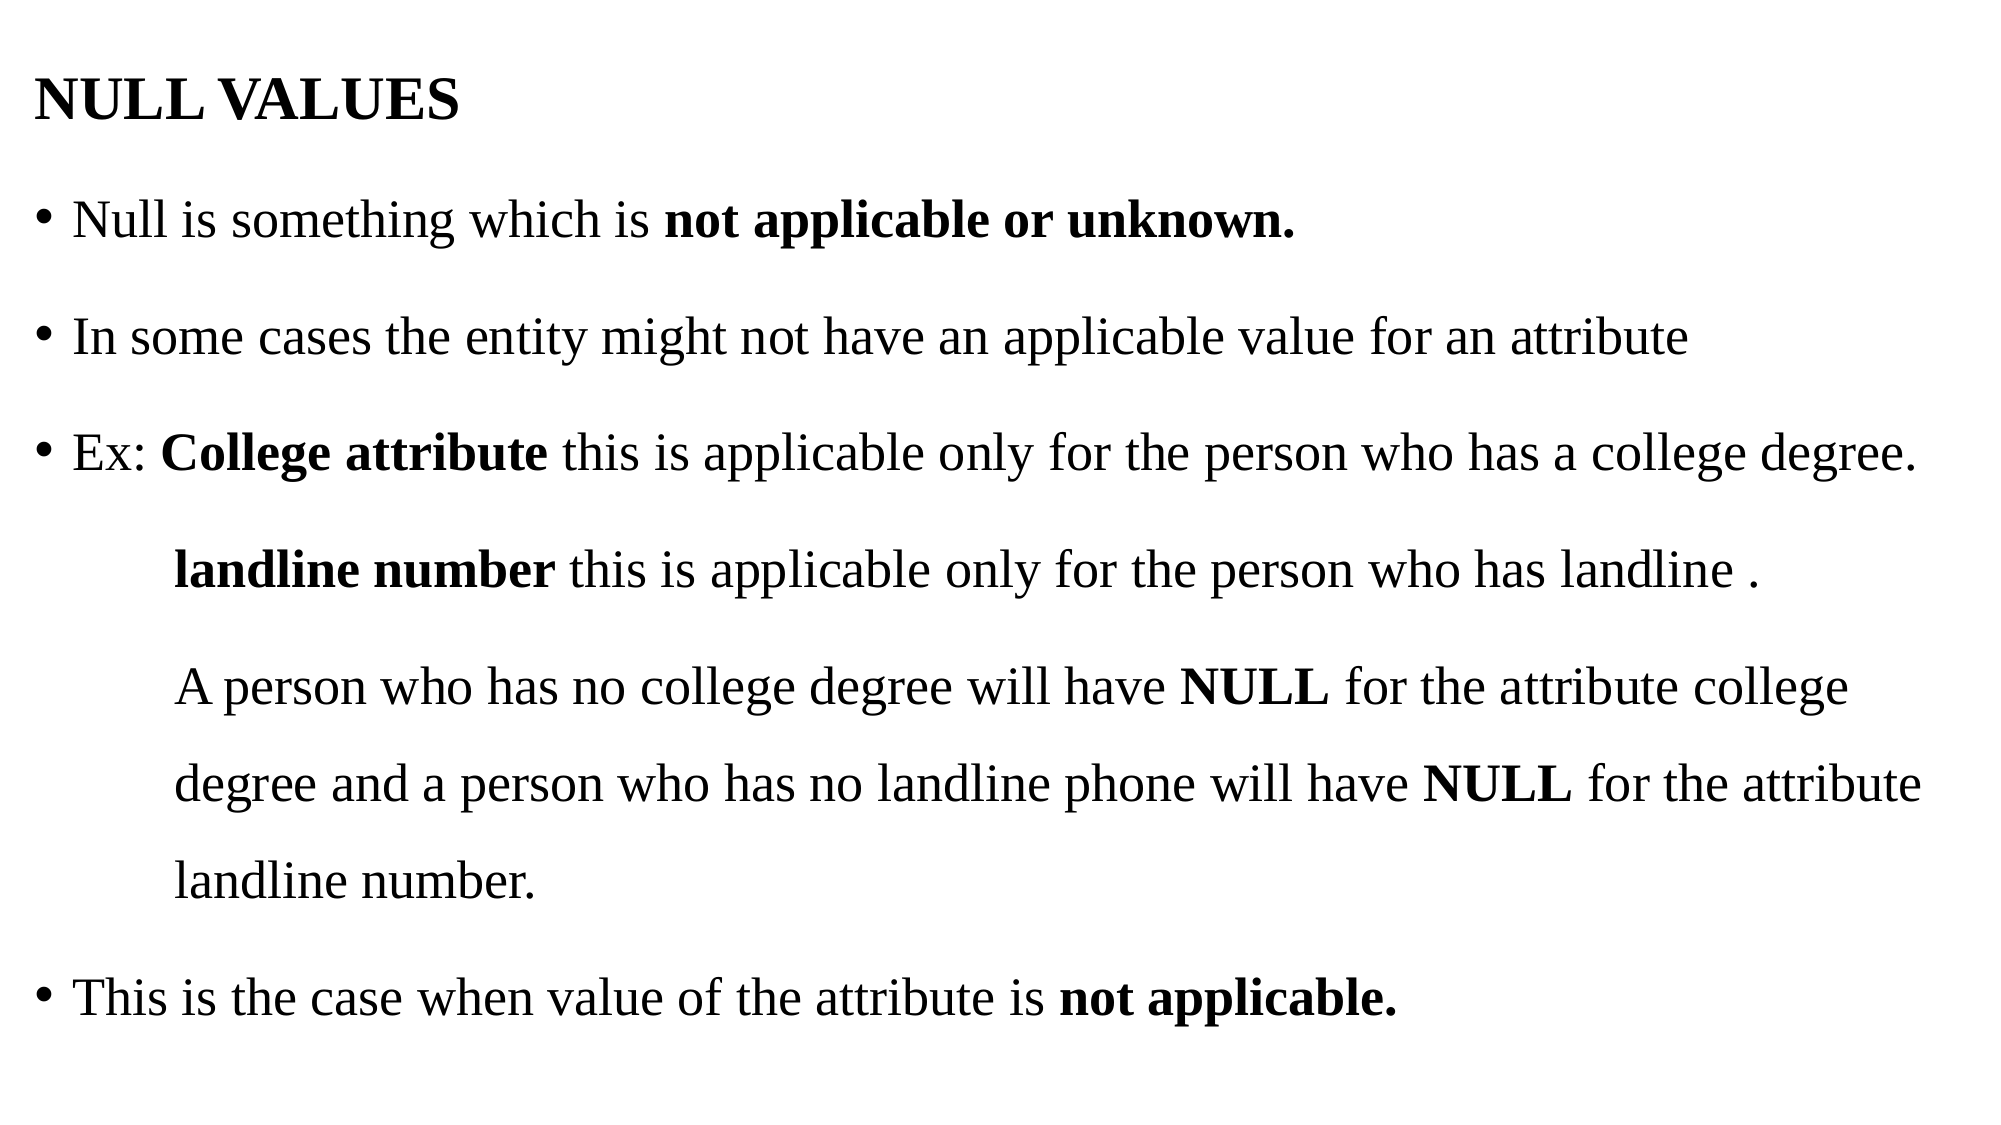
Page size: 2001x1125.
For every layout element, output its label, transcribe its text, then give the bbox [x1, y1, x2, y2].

list NULL VALUES Null is something which is not applicable or unknown. In some cases the entity might not have an applicable value for an attribute Ex: College attribute this is applicable only for the person who has a college degree. landline number this is applicable only for the person who has landline . A person who has no college degree will have NULL for the attribute college degree and a person who has no landline phone will have NULL for the attribute landline number. This is the case when value of the attribute is not applicable. [19, 12, 1958, 1125]
